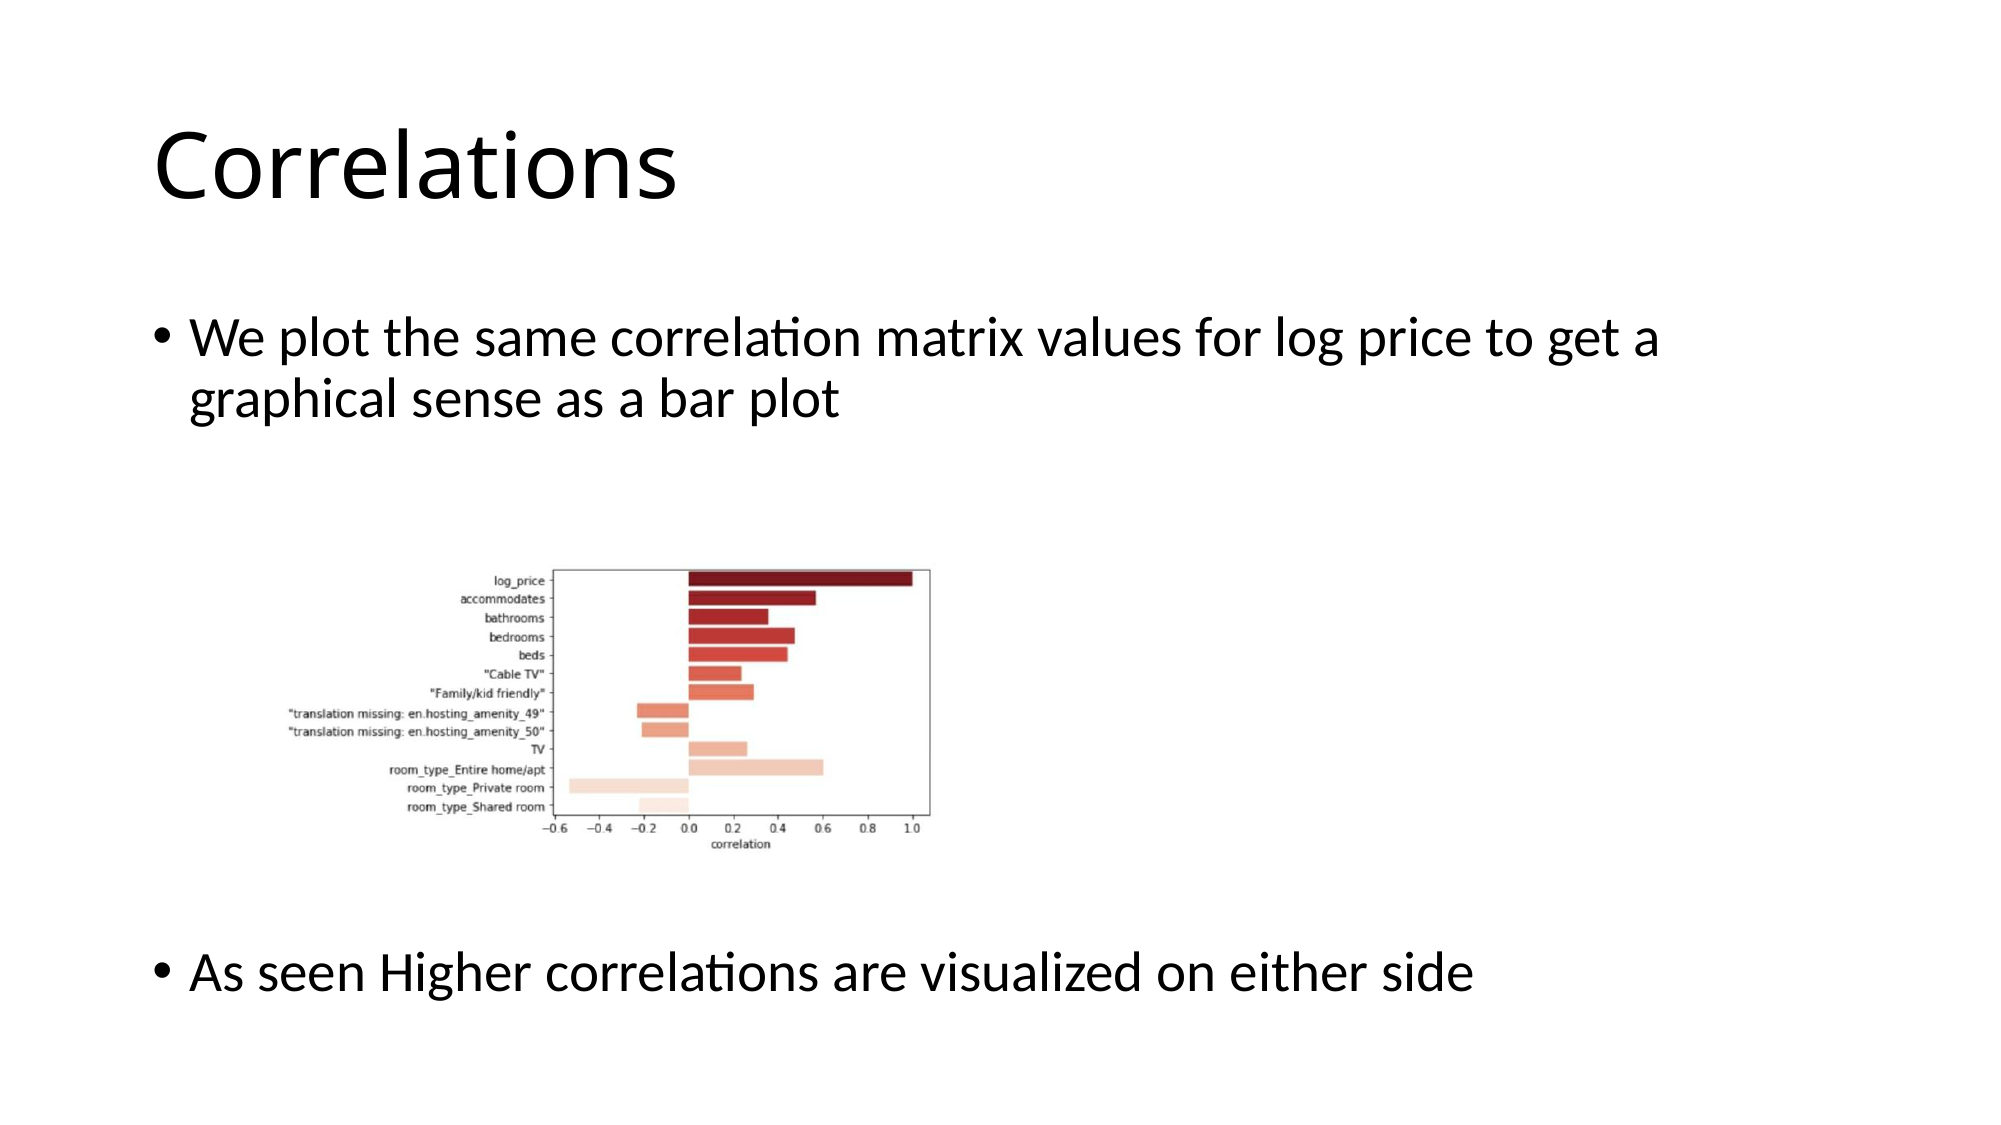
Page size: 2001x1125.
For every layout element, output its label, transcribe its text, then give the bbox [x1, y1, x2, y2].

title Correlations [137, 59, 1863, 278]
picture [272, 510, 1082, 875]
list We plot the same correlation matrix values for log price to get a graphical sense as a bar plot As seen Higher correlations are visualized on either side [137, 299, 1863, 1014]
